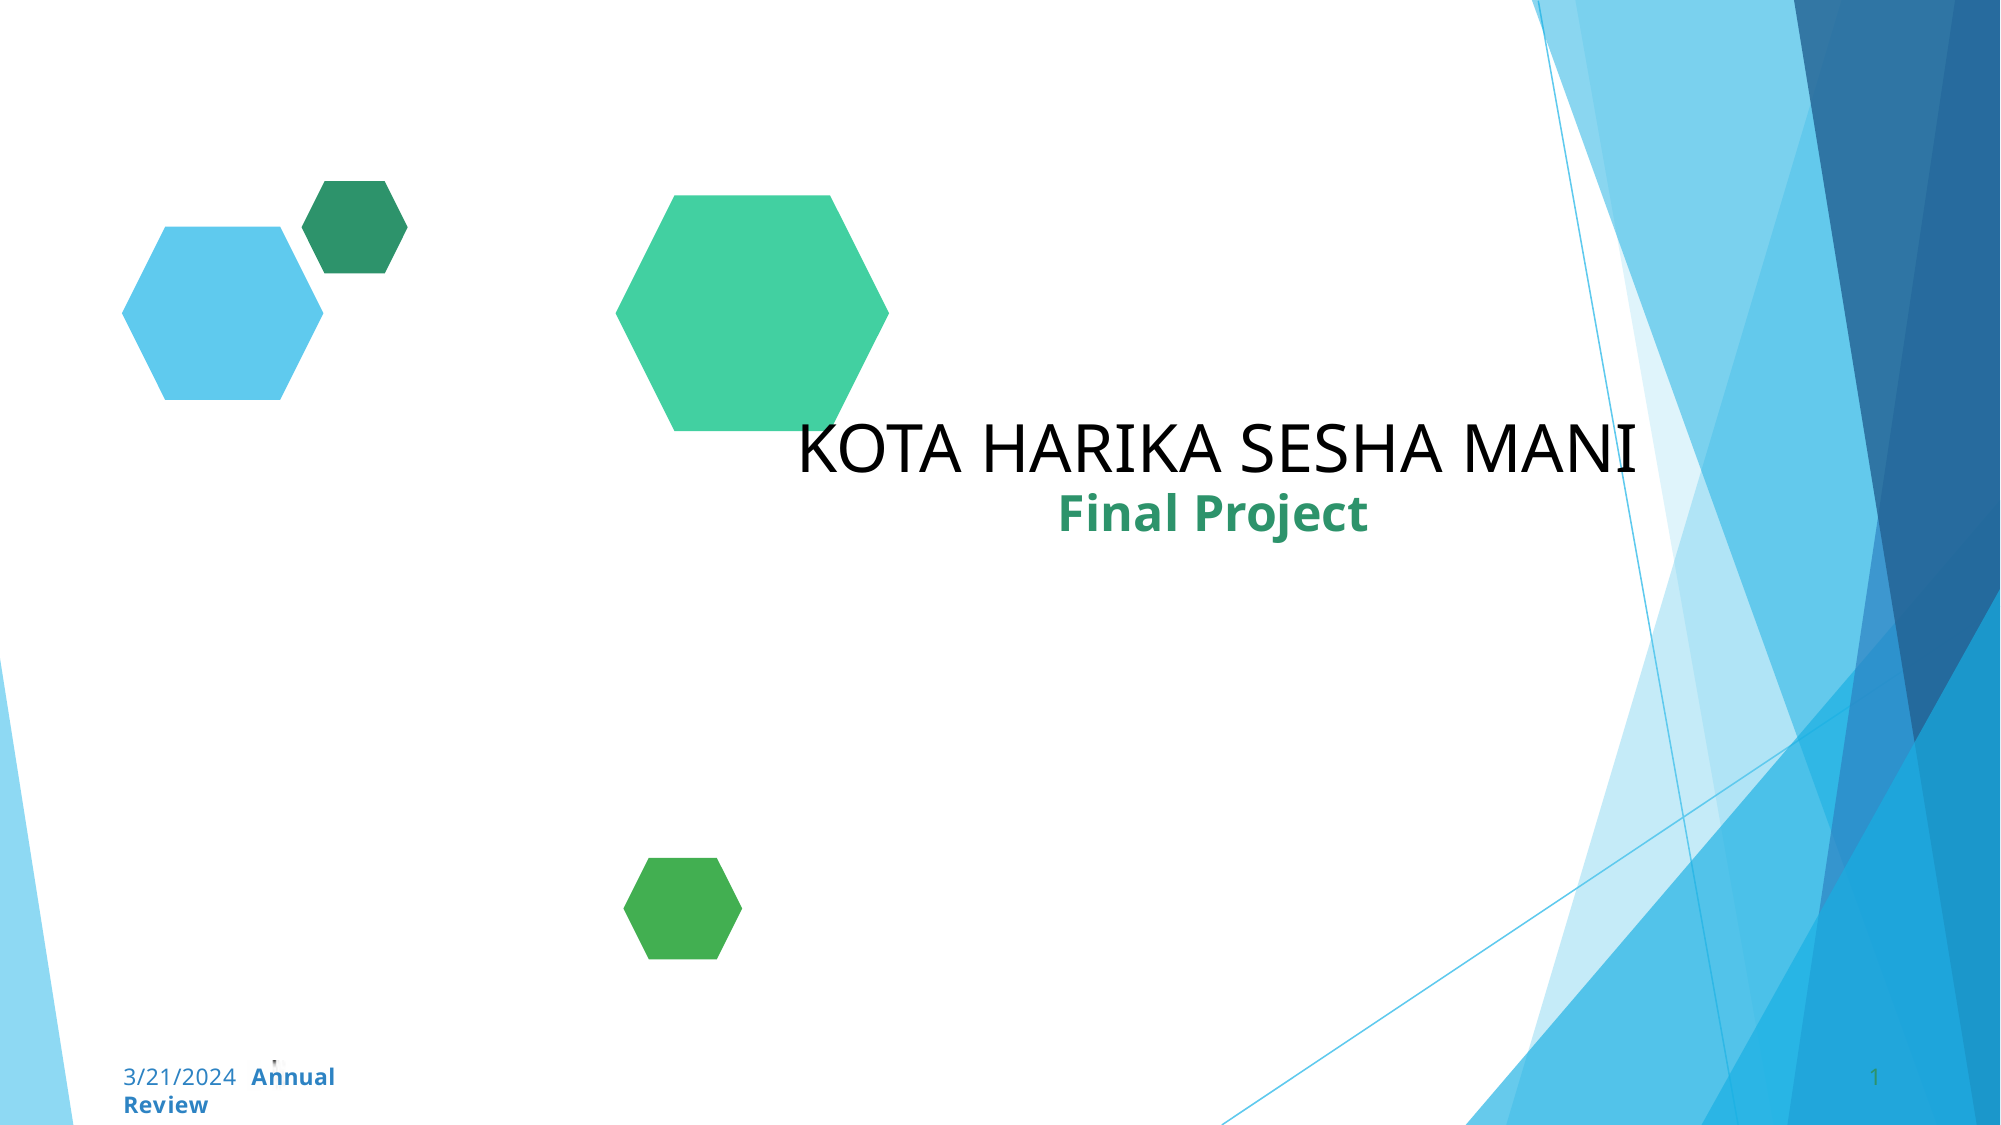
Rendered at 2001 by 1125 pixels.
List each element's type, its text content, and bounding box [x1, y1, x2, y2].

text_box Final Project [1055, 479, 1455, 542]
slide_number 1 [1862, 1061, 1888, 1125]
text_box [615, 195, 890, 403]
text_box 3/21/2024 Annual Review [121, 1103, 417, 1118]
title KOTA HARIKA SESHA MANI [268, 403, 1656, 594]
picture [110, 1060, 463, 1094]
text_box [121, 180, 408, 401]
text_box [623, 857, 743, 960]
